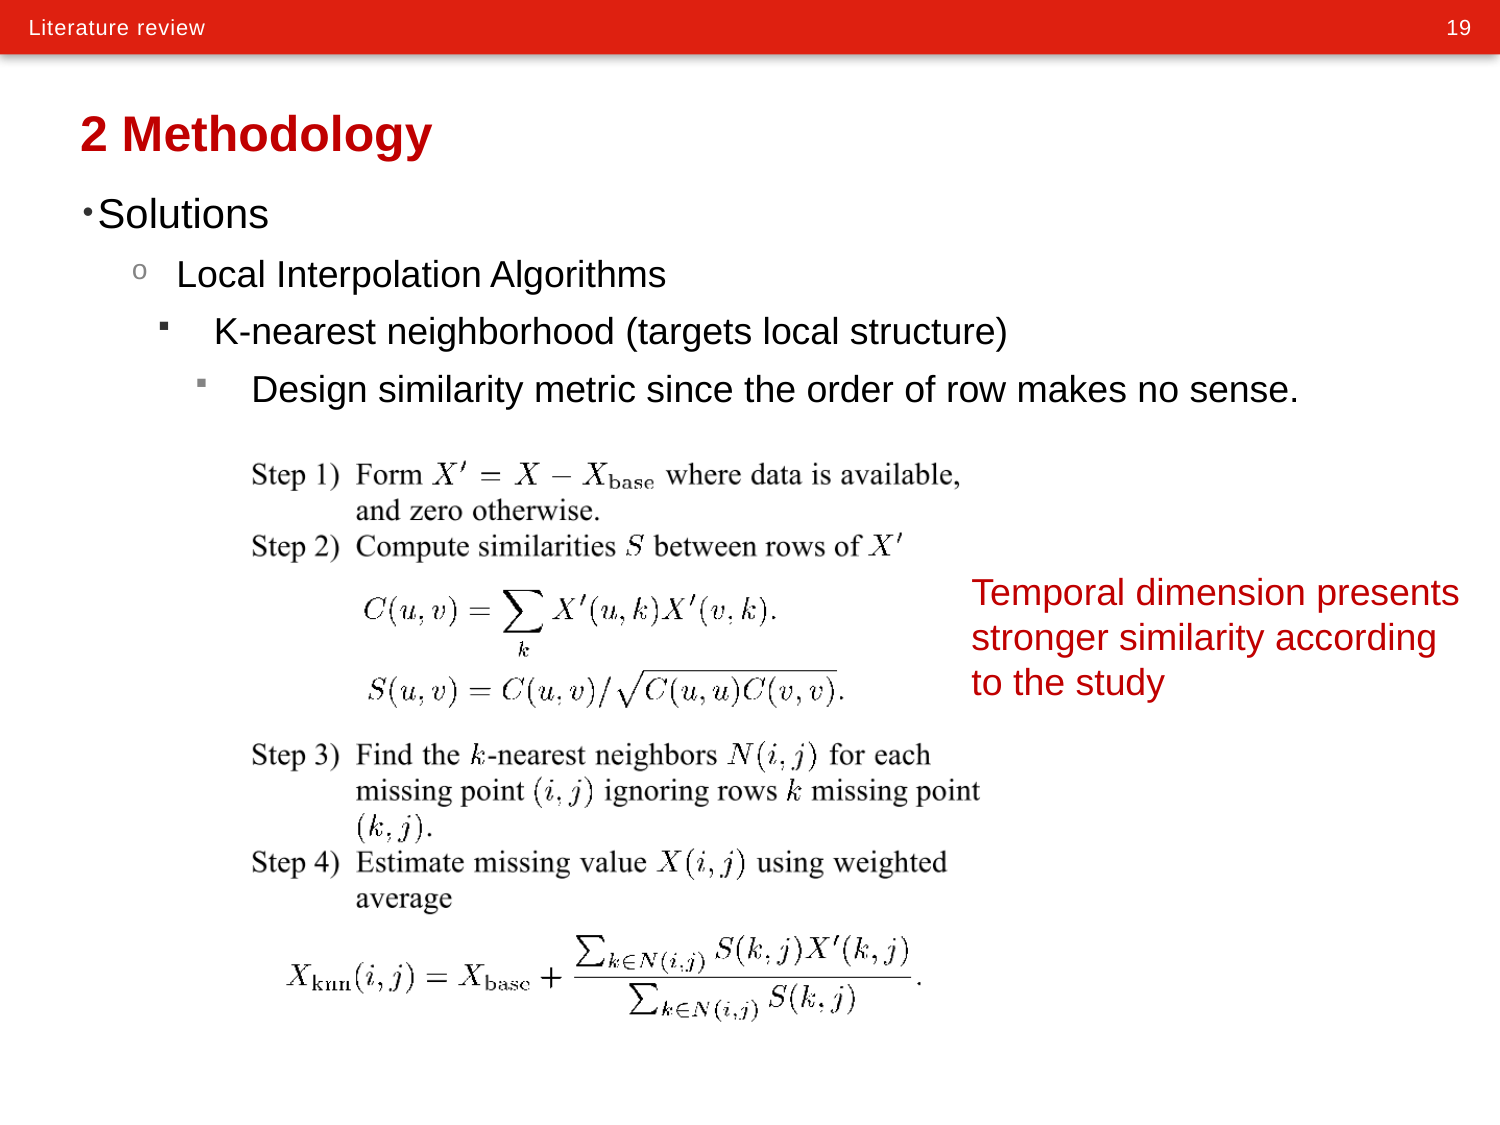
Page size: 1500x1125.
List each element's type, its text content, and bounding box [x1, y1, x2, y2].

list Solutions Local Interpolation Algorithms K-nearest neighborhood (targets local structure) Design similarity metric since the order of row makes no sense. [67, 179, 1438, 1054]
title 2 Methodology [64, 83, 1436, 180]
picture [232, 445, 982, 1055]
text_box Temporal dimension presents stronger similarity according to the study [989, 560, 1500, 711]
